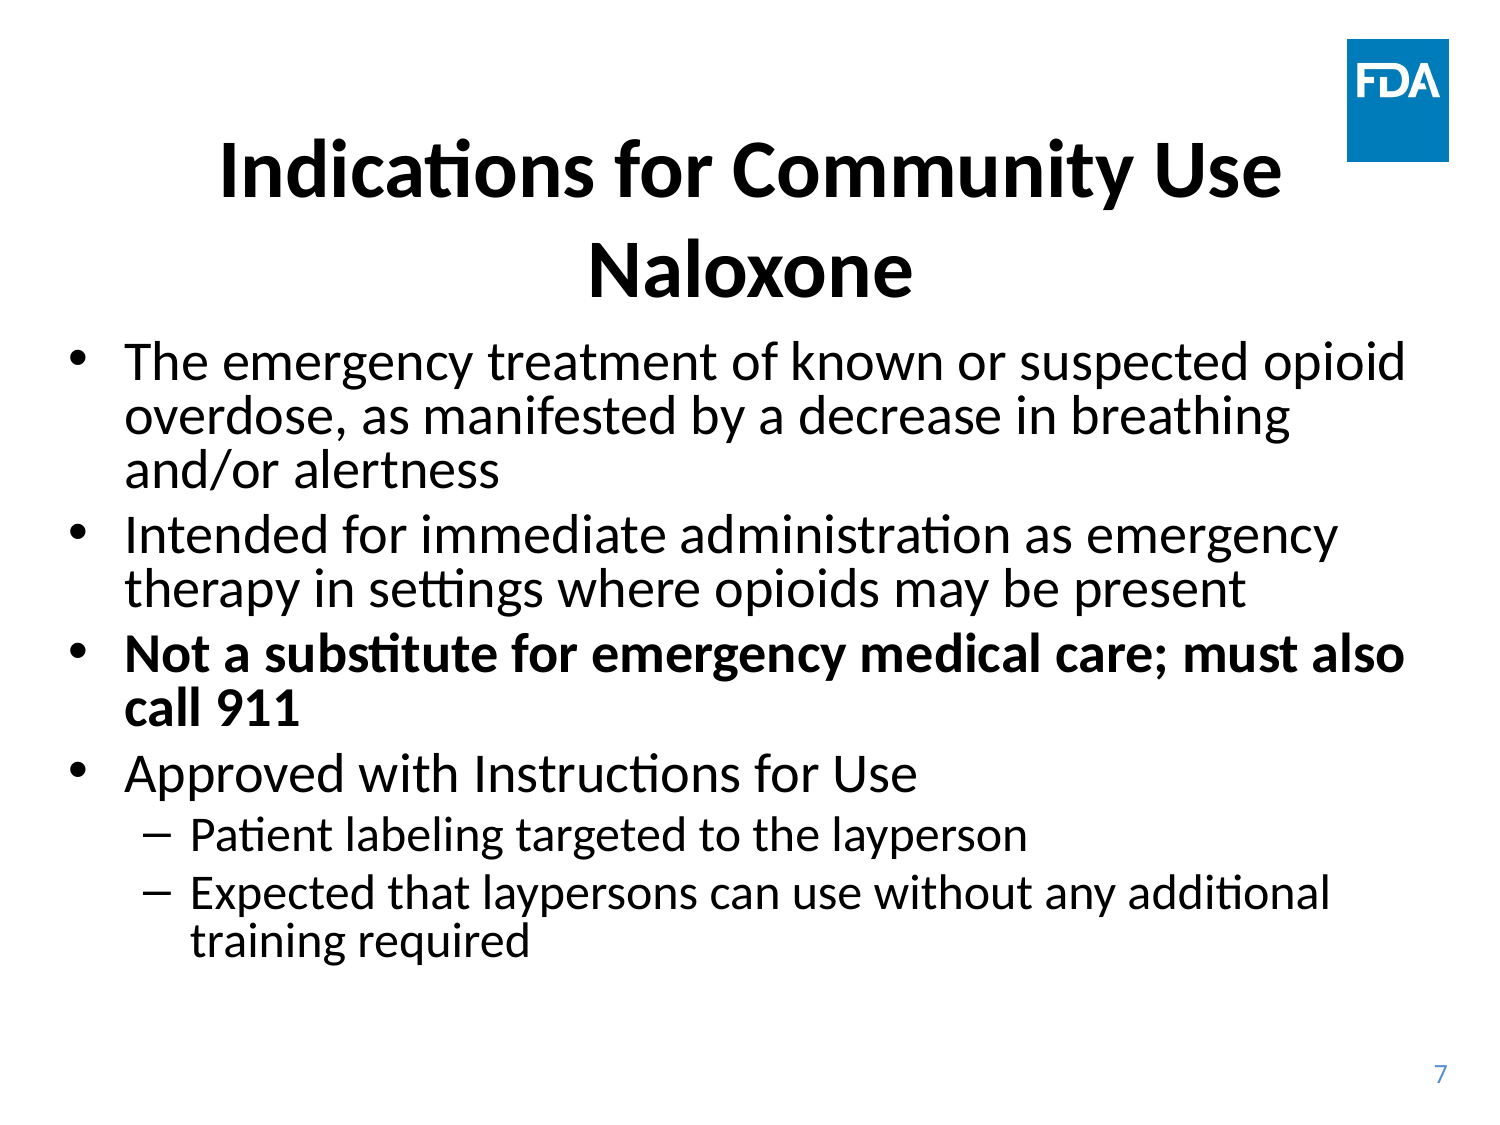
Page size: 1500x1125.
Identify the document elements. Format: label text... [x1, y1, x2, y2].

picture [1358, 63, 1409, 97]
picture [1409, 63, 1439, 97]
list The emergency treatment of known or suspected opioid overdose, as manifested by a decrease in breathing and/or alertness Intended for immediate administration as emergency therapy in settings where opioids may be present Not a substitute for emergency medical care; must also call 911 Approved with Instructions for Use Patient labeling targeted to the layperson Expected that laypersons can use without any additional training required [53, 329, 1449, 1033]
title Indications for Community Use Naloxone [53, 138, 1449, 290]
